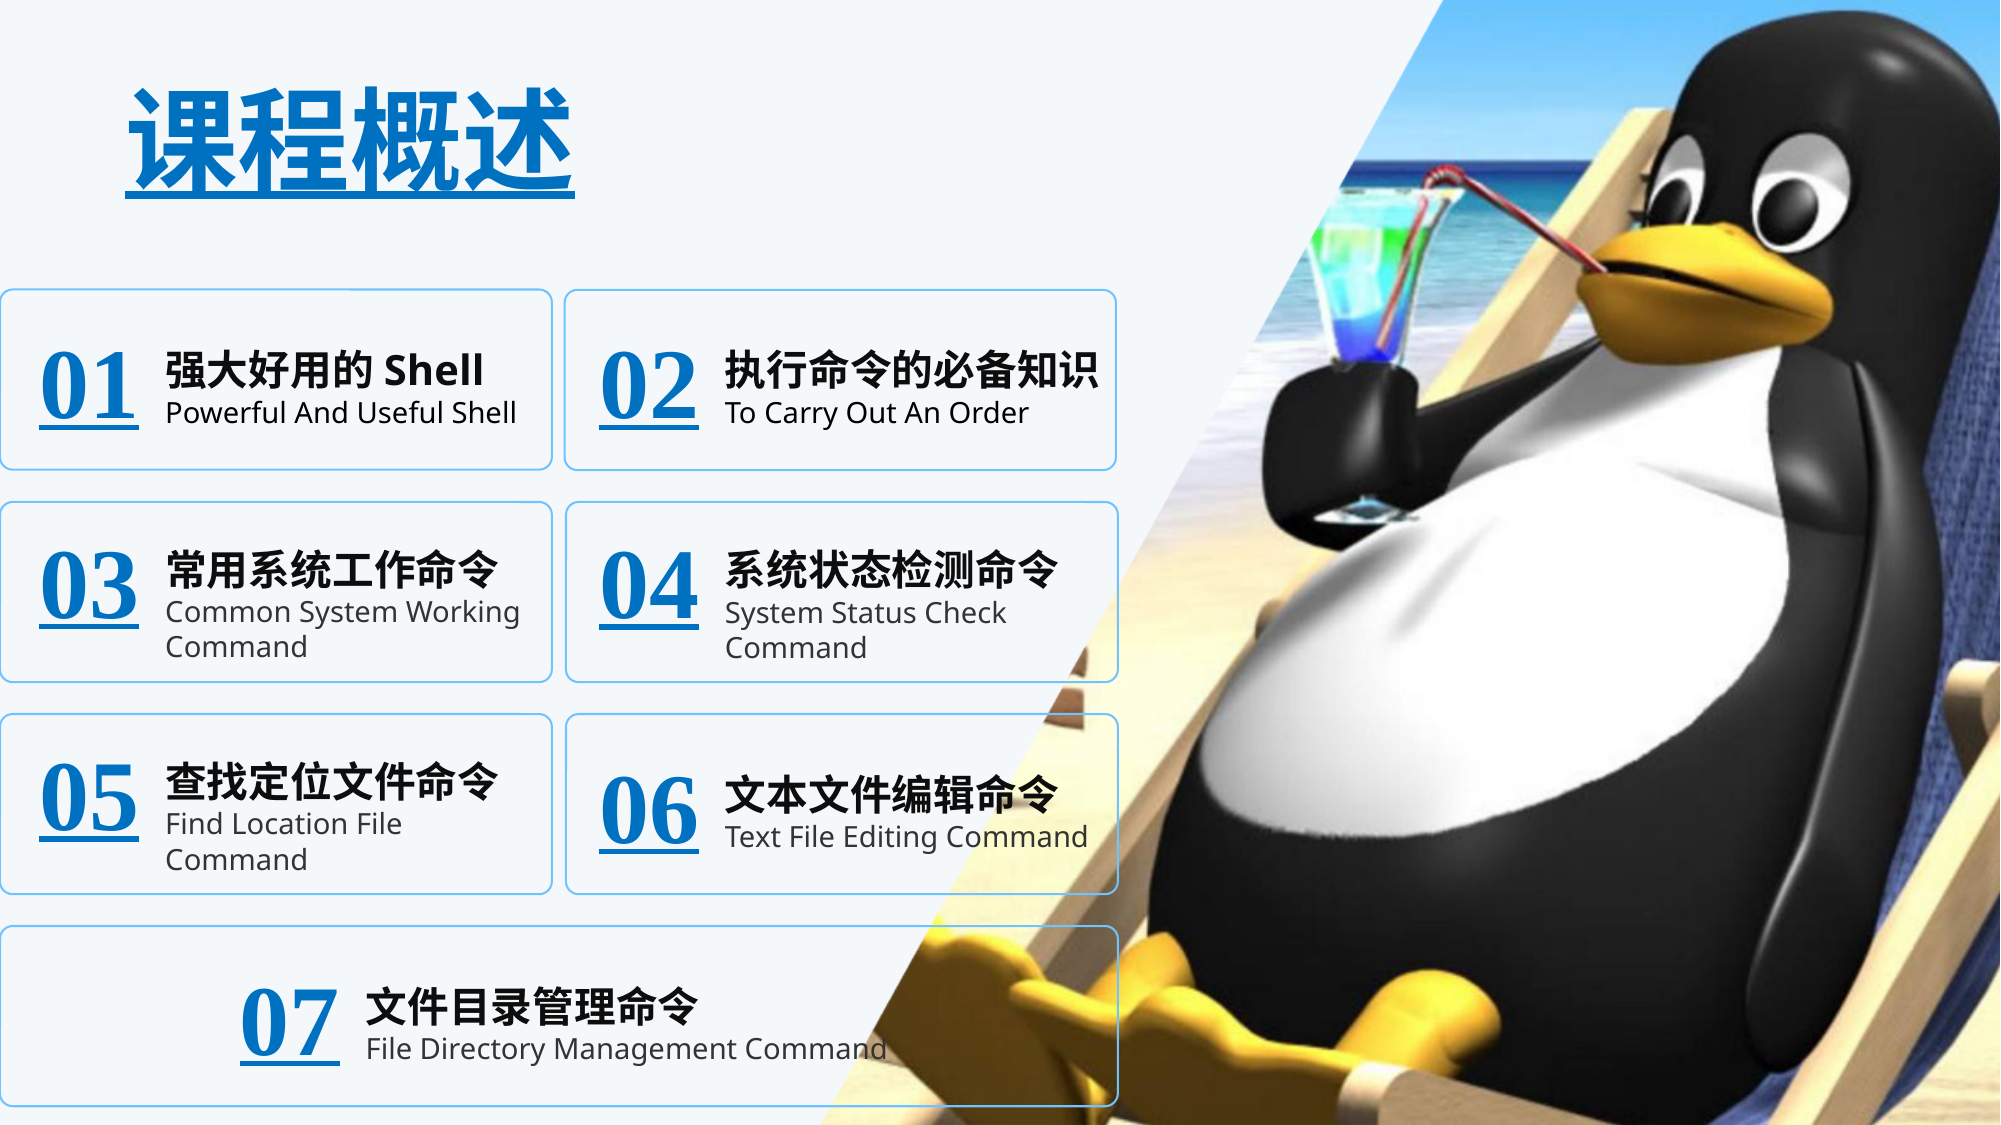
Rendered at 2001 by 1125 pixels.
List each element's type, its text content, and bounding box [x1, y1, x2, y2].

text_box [0, 714, 1118, 895]
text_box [0, 289, 1128, 470]
text_box 课程概述 [25, 62, 675, 213]
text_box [0, 501, 1128, 683]
picture [820, 0, 2000, 1125]
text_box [0, 926, 1118, 1107]
